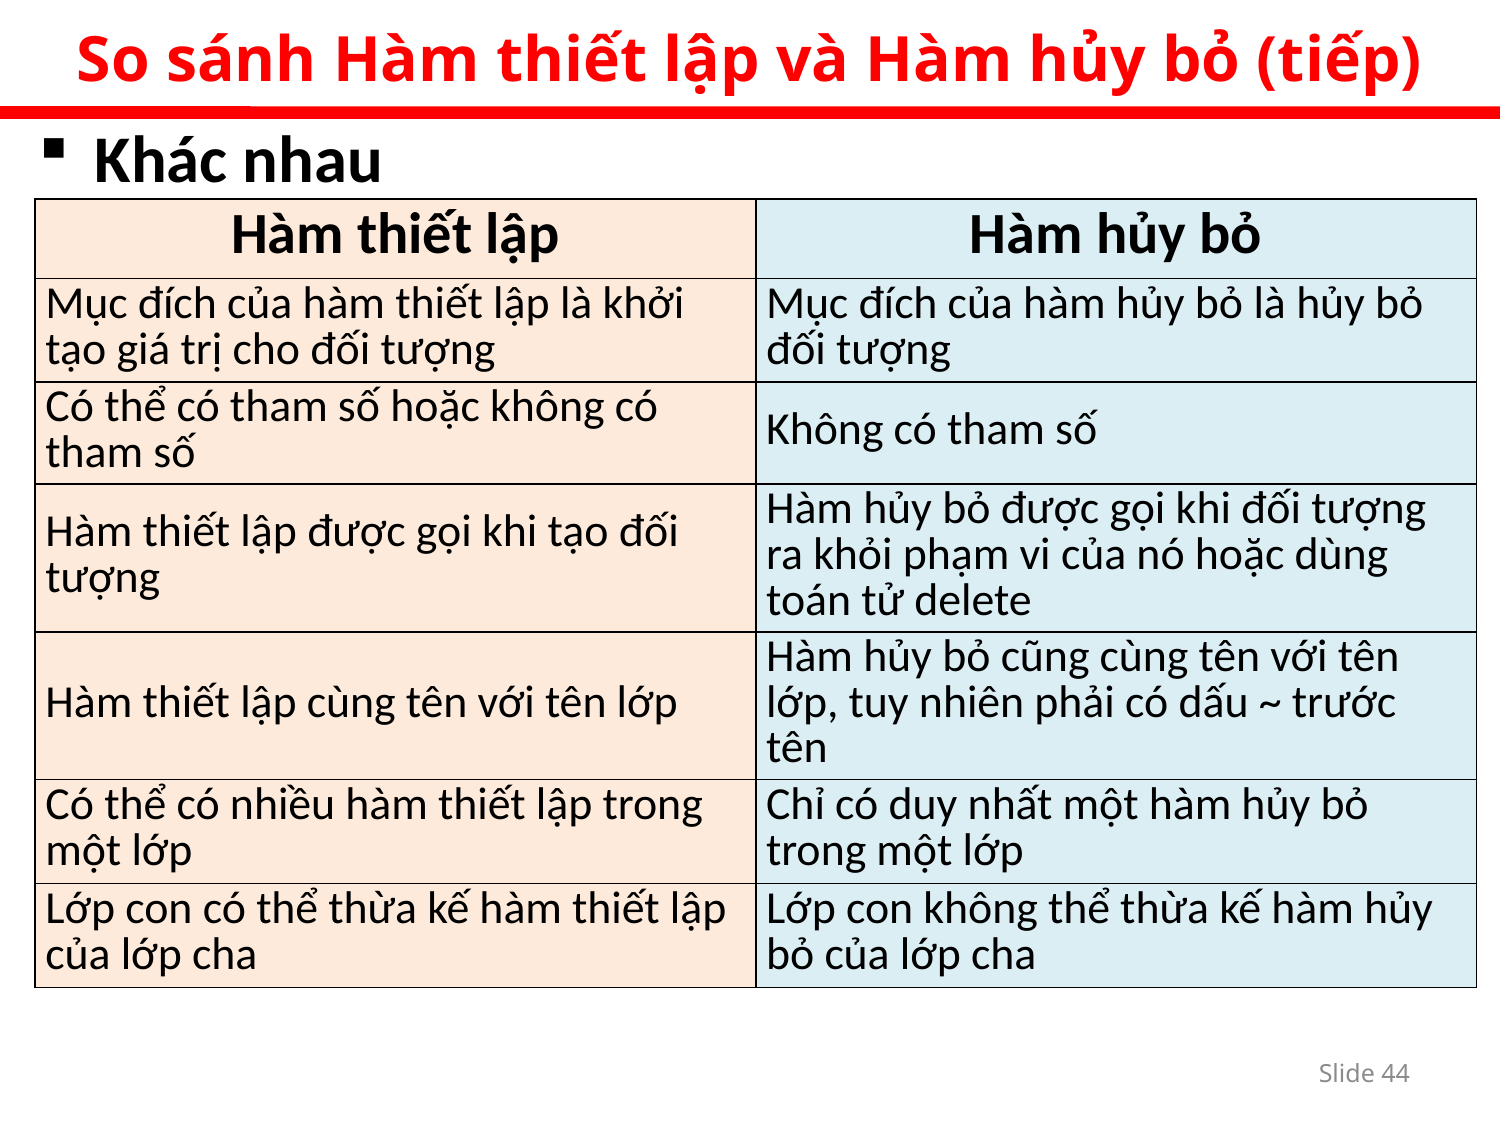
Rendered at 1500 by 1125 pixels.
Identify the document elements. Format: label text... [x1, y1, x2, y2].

list Khác nhau [23, 116, 1466, 200]
table_cell Lớp con không thể thừa kế hàm hủy bỏ của lớp cha [757, 884, 1476, 987]
table_cell Không có tham số [757, 383, 1476, 483]
table_header Hàm thiết lập [36, 200, 755, 278]
table_cell Lớp con có thể thừa kế hàm thiết lập của lớp cha [36, 884, 755, 987]
table_cell Có thể có tham số hoặc không có tham số [36, 383, 755, 483]
table_cell Hàm hủy bỏ được gọi khi đối tượng ra khỏi phạm vi của nó hoặc dùng toán tử delete [757, 485, 1476, 631]
table_cell Mục đích của hàm hủy bỏ là hủy bỏ đối tượng [757, 279, 1476, 381]
table_cell Mục đích của hàm thiết lập là khởi tạo giá trị cho đối tượng [36, 279, 755, 381]
table_cell Có thể có nhiều hàm thiết lập trong một lớp [36, 780, 755, 883]
table_cell Chỉ có duy nhất một hàm hủy bỏ trong một lớp [757, 780, 1476, 883]
table_cell Hàm thiết lập được gọi khi tạo đối tượng [36, 485, 755, 631]
slide_number Slide 43 [1112, 1037, 1425, 1113]
table_cell Hàm hủy bỏ cũng cùng tên với tên lớp, tuy nhiên phải có dấu ~ trước tên [757, 633, 1476, 779]
text_box So sánh Hàm thiết lập và Hàm hủy bỏ (tiếp) [0, 113, 1500, 119]
table_header Hàm hủy bỏ [757, 200, 1476, 278]
table_cell Hàm thiết lập cùng tên với tên lớp [36, 633, 755, 779]
text_box So sánh Hàm thiết lập và Hàm hủy bỏ (tiếp) [0, 11, 1500, 112]
